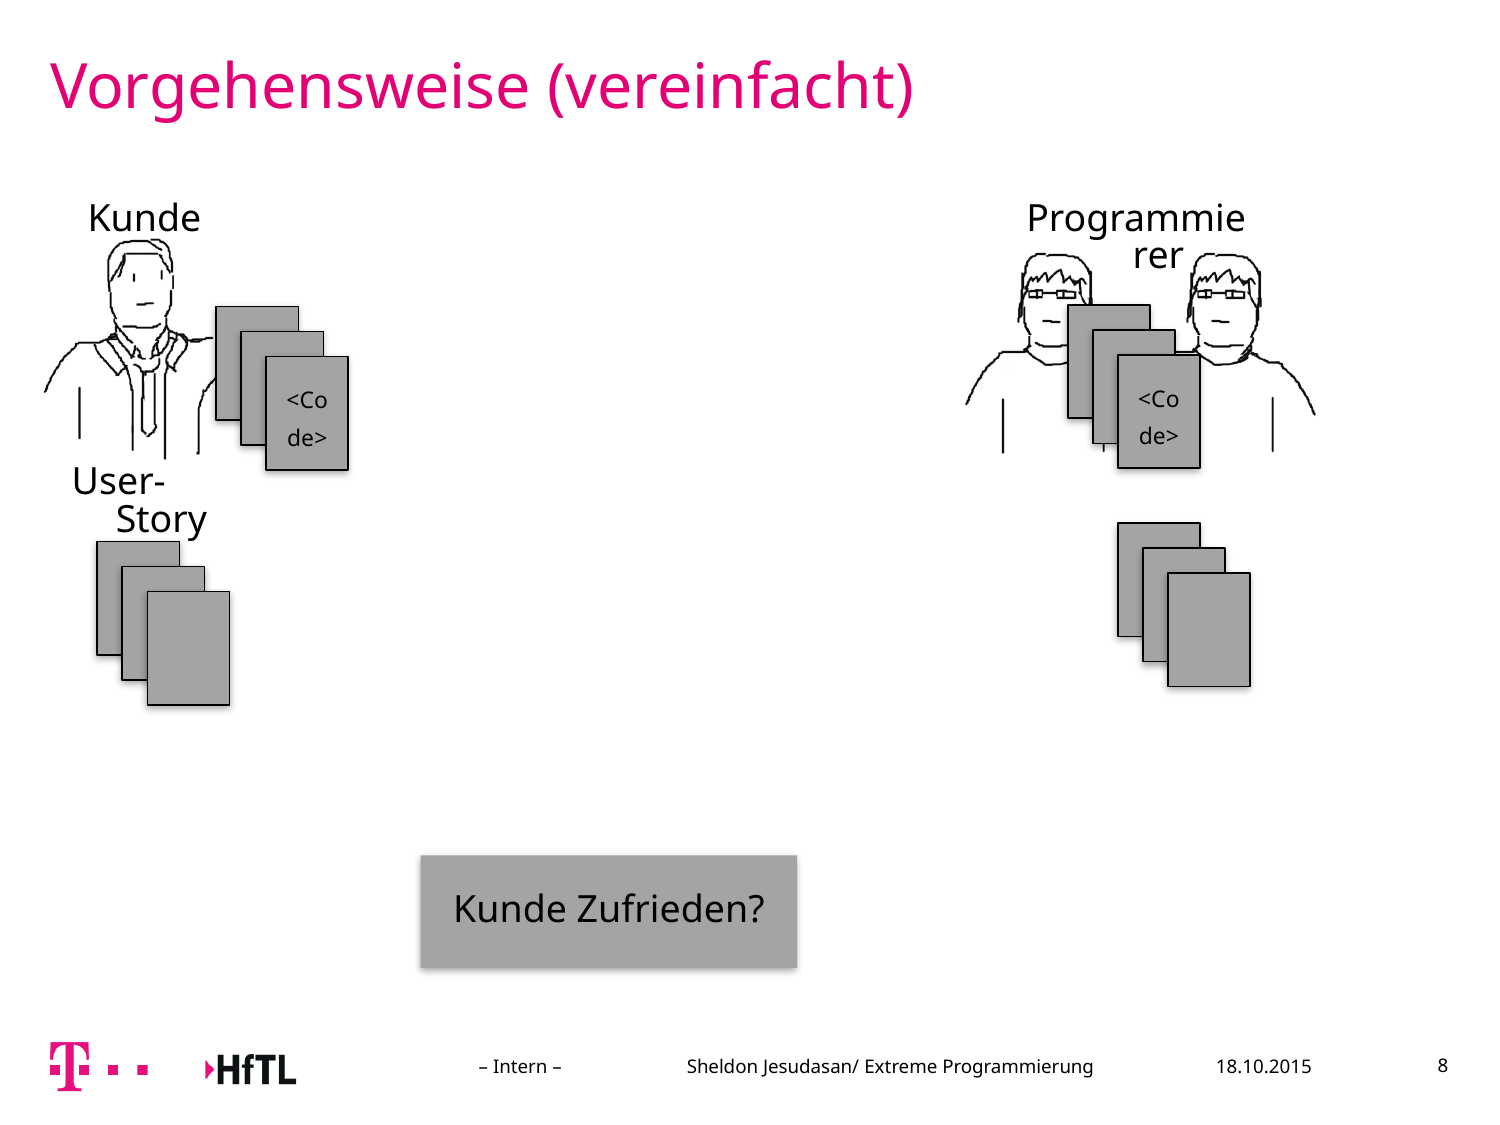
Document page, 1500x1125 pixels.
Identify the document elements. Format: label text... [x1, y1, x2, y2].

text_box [71, 468, 230, 706]
slide_number 8 [1400, 1054, 1449, 1078]
title Vorgehensweise (vereinfacht) [49, 54, 1444, 124]
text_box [931, 235, 1341, 477]
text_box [43, 200, 230, 460]
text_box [215, 306, 349, 471]
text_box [1117, 522, 1251, 687]
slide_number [1115, 1054, 1400, 1078]
footer – Intern – Sheldon Jesudasan/ Extreme Programmierung [420, 1054, 1094, 1078]
text_box Programmierer [1022, 201, 1250, 233]
text_box Kunde Zufrieden? [420, 855, 798, 969]
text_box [1067, 304, 1201, 469]
